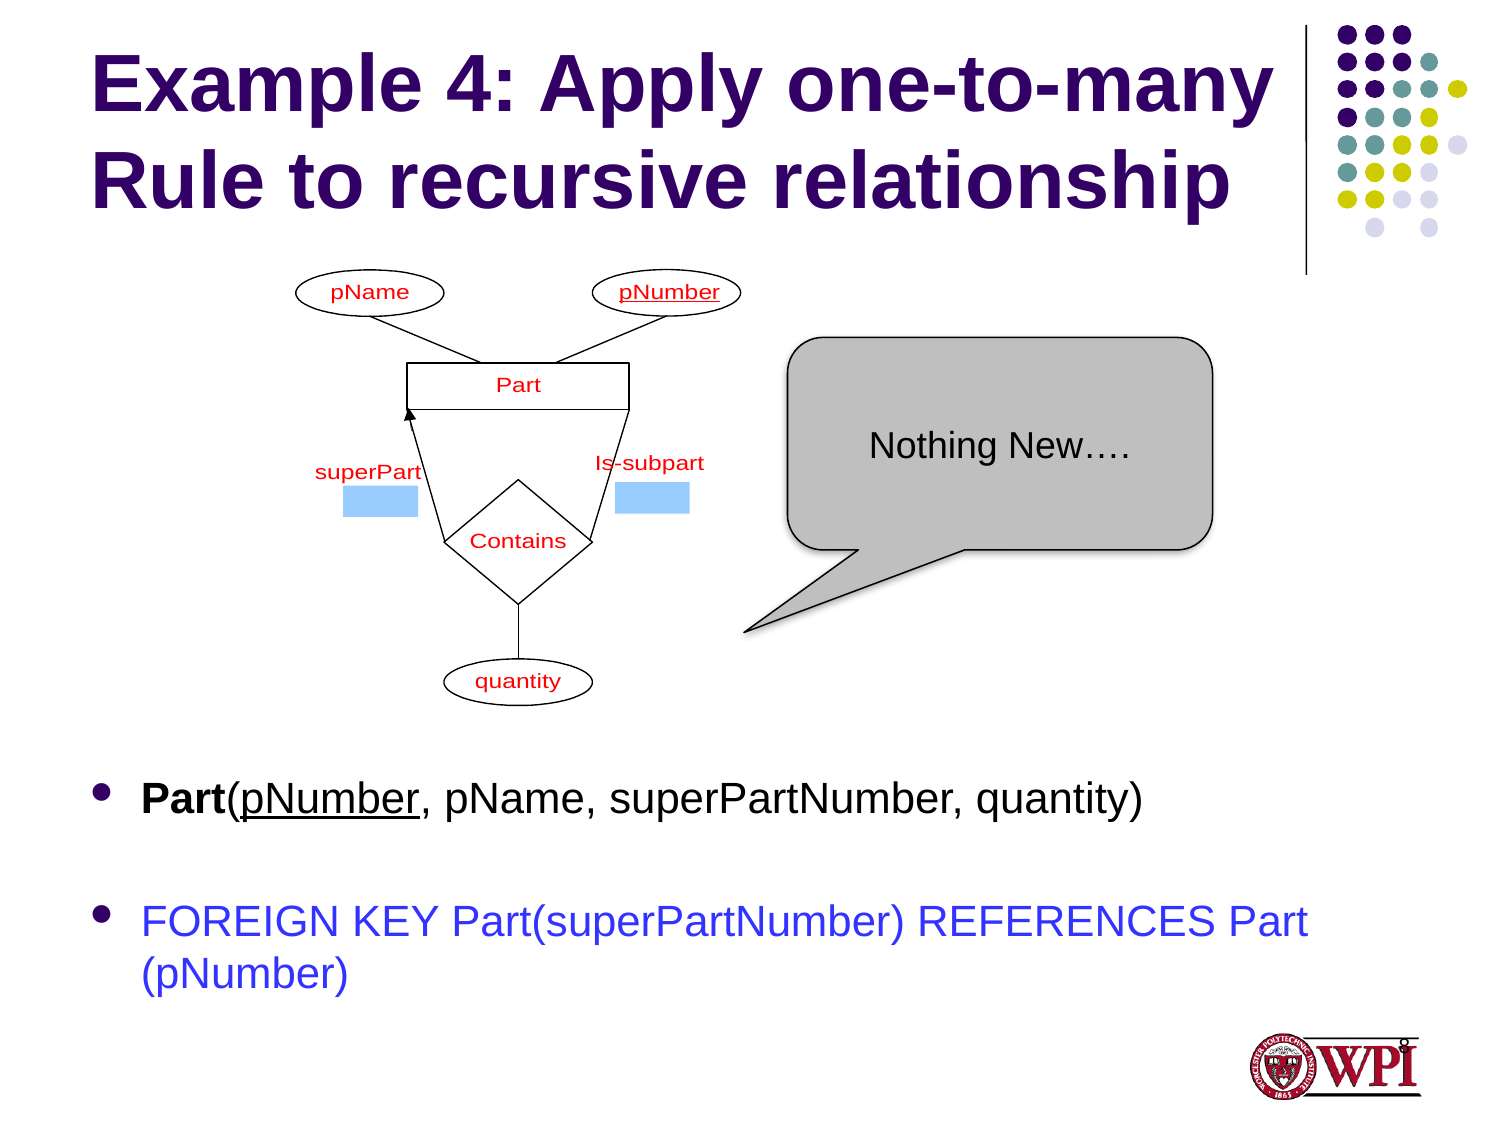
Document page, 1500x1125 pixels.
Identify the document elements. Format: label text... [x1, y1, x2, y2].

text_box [287, 262, 750, 713]
list Part(pNumber, pName, superPartNumber, quantity) FOREIGN KEY Part(superPartNumber) REFERENCES Part (pNumber) [75, 762, 1425, 1006]
title Example 4: Apply one-to-many Rule to recursive relationship [75, 20, 1313, 233]
picture [1250, 1011, 1430, 1100]
slide_number 8 [1074, 1025, 1425, 1100]
text_box Nothing New…. [754, 336, 1214, 630]
